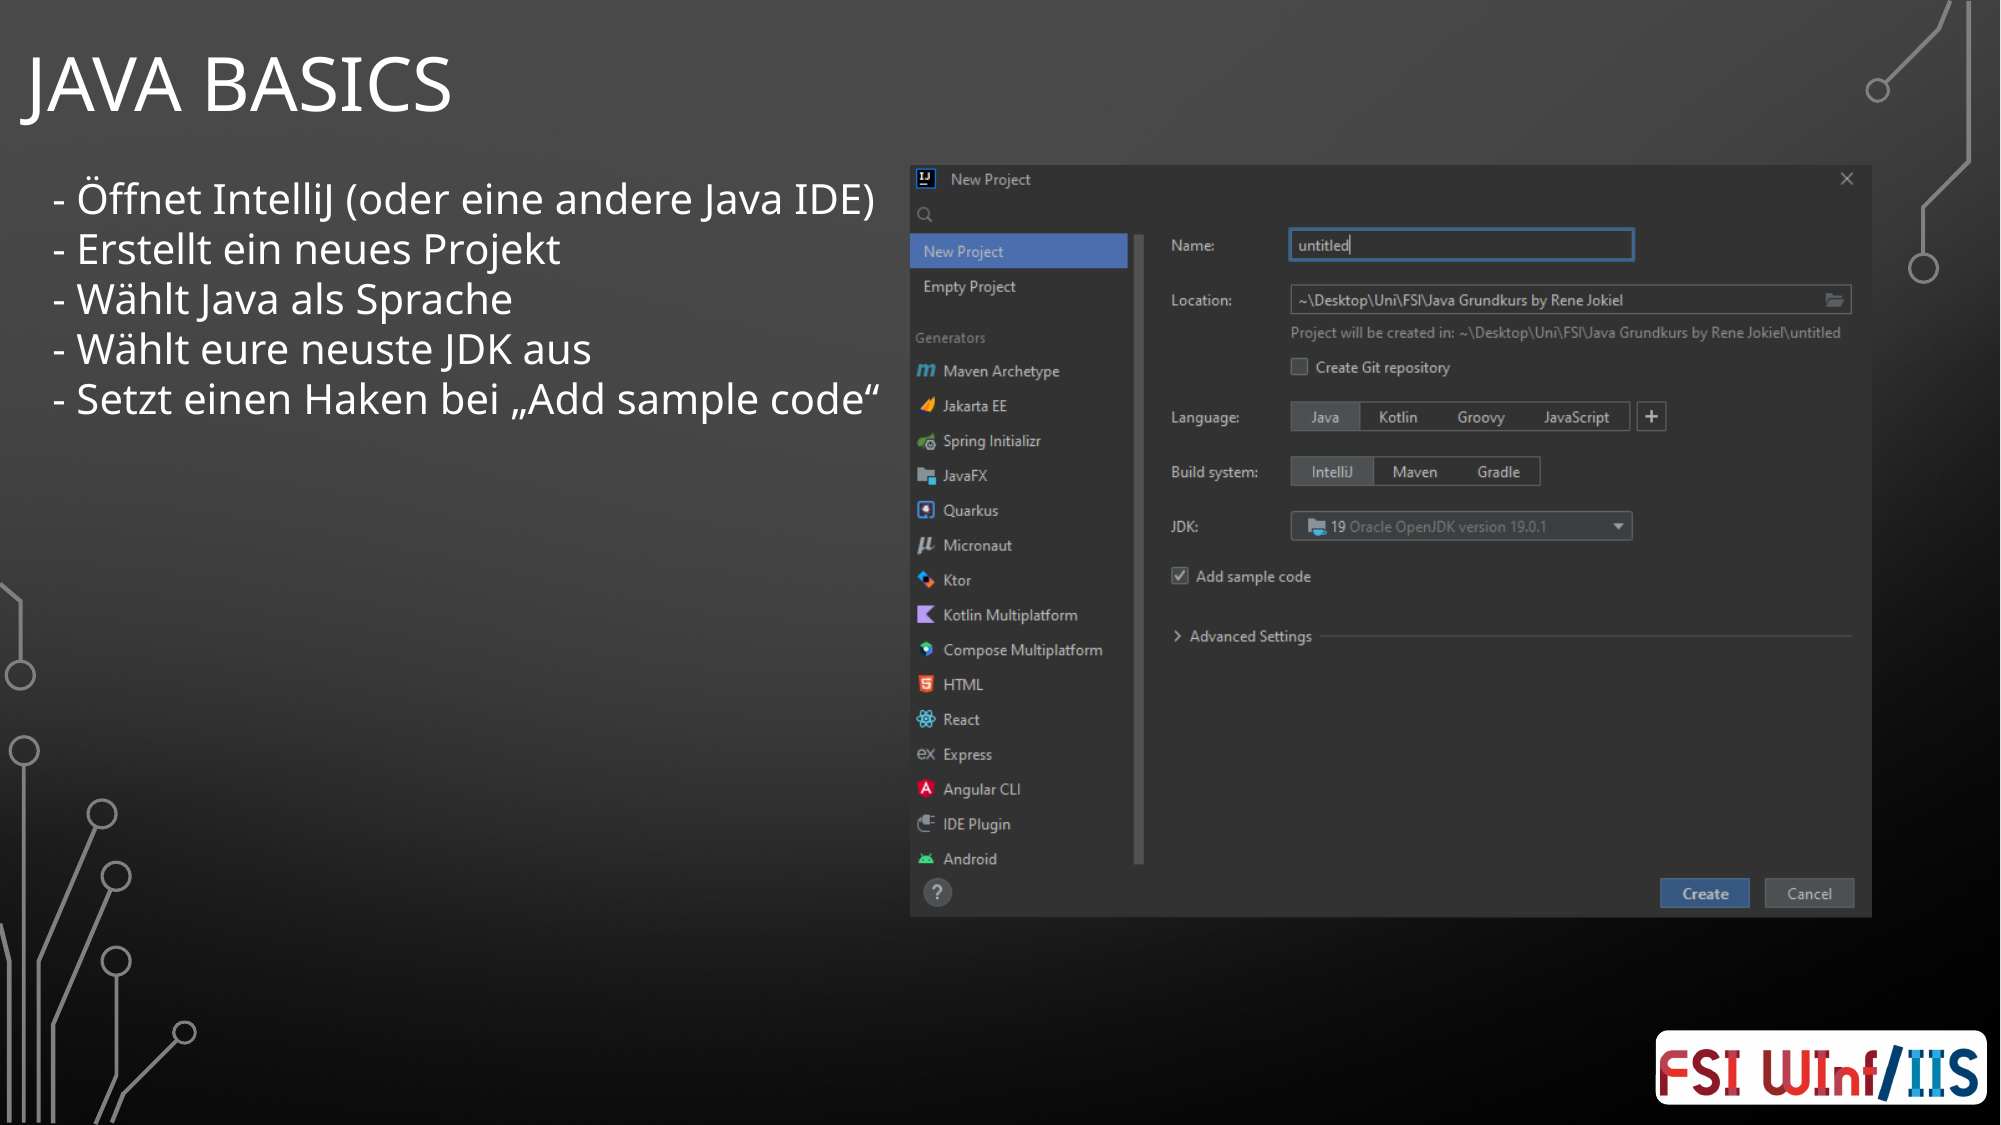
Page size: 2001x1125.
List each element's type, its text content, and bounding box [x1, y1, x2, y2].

text_box - Öffnet IntelliJ (oder eine andere Java IDE) - Erstellt ein neues Projekt - Wählt Java als Sprache - Wählt eure neuste JDK aus - Setzt einen Haken bei „Add sample code“ [37, 165, 910, 431]
title Java Basics [11, 26, 1132, 149]
picture [1655, 1030, 1987, 1105]
picture [910, 165, 1873, 918]
